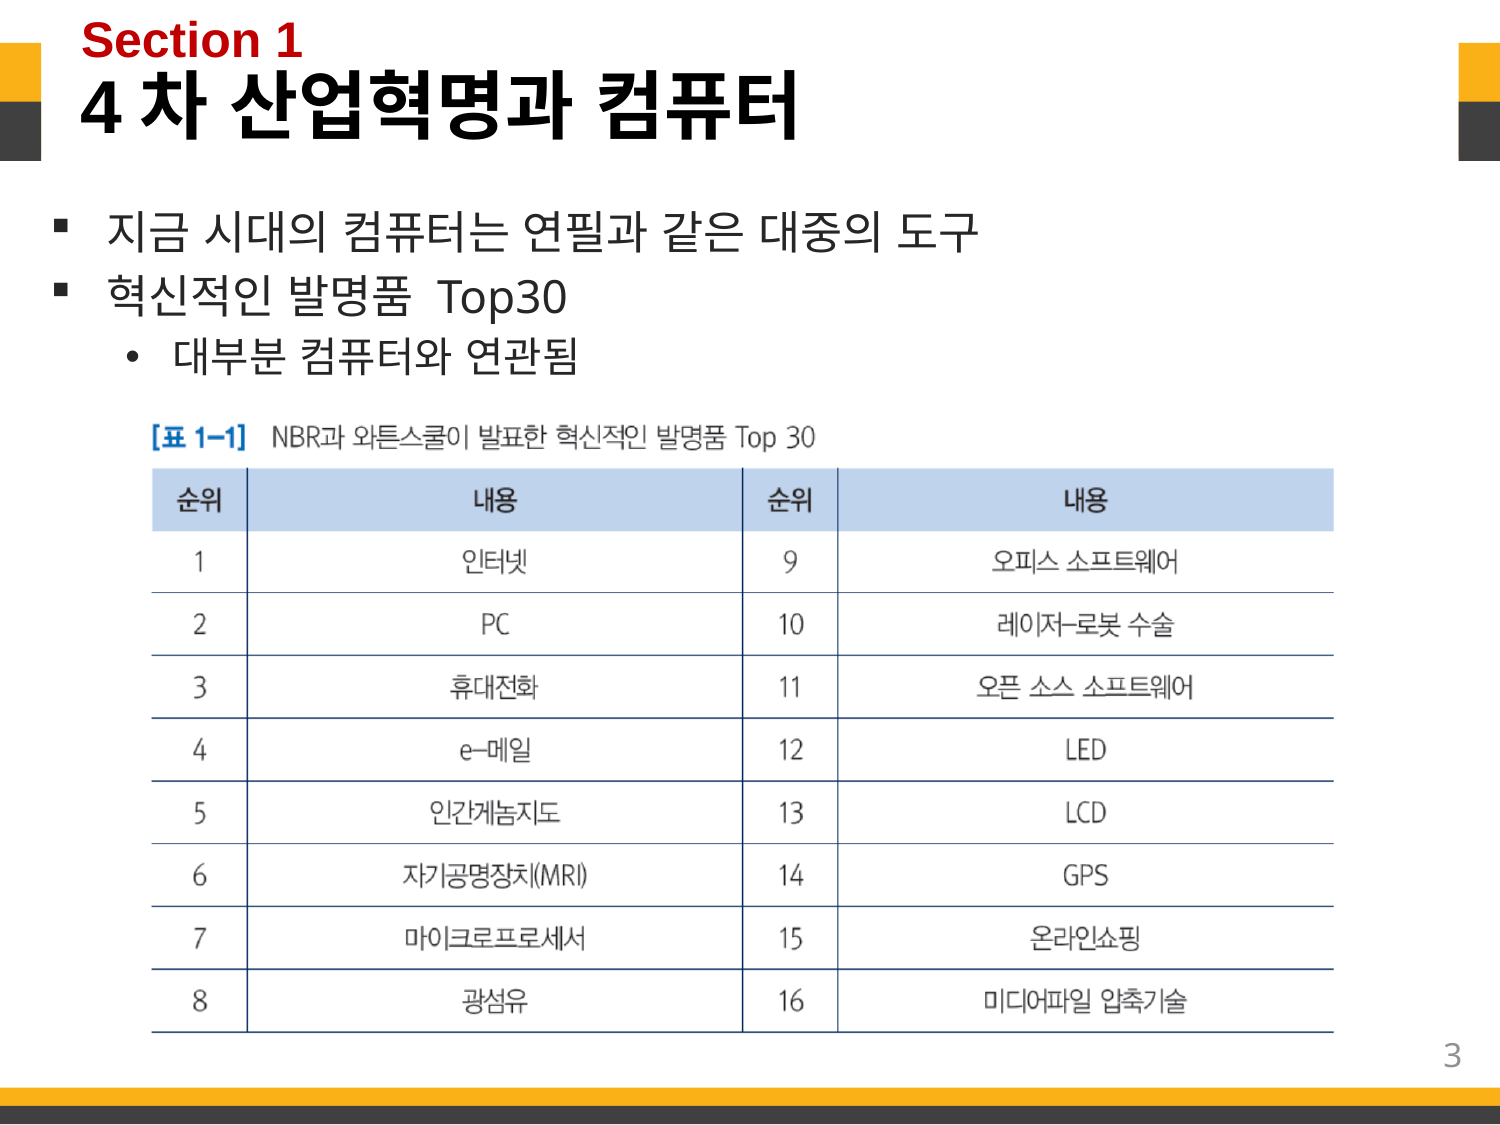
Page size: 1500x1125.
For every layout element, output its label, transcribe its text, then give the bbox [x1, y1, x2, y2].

text_box Section 1 [66, 0, 319, 75]
list 지금 시대의 컴퓨터는 연필과 같은 대중의 도구 혁신적인 발명품 Top30 대부분 컴퓨터와 연관됨 [35, 196, 1471, 1012]
slide_number 3 [1139, 1026, 1478, 1087]
picture [135, 407, 1344, 1047]
title 4차 산업혁명과 컴퓨터 [64, 47, 1447, 161]
